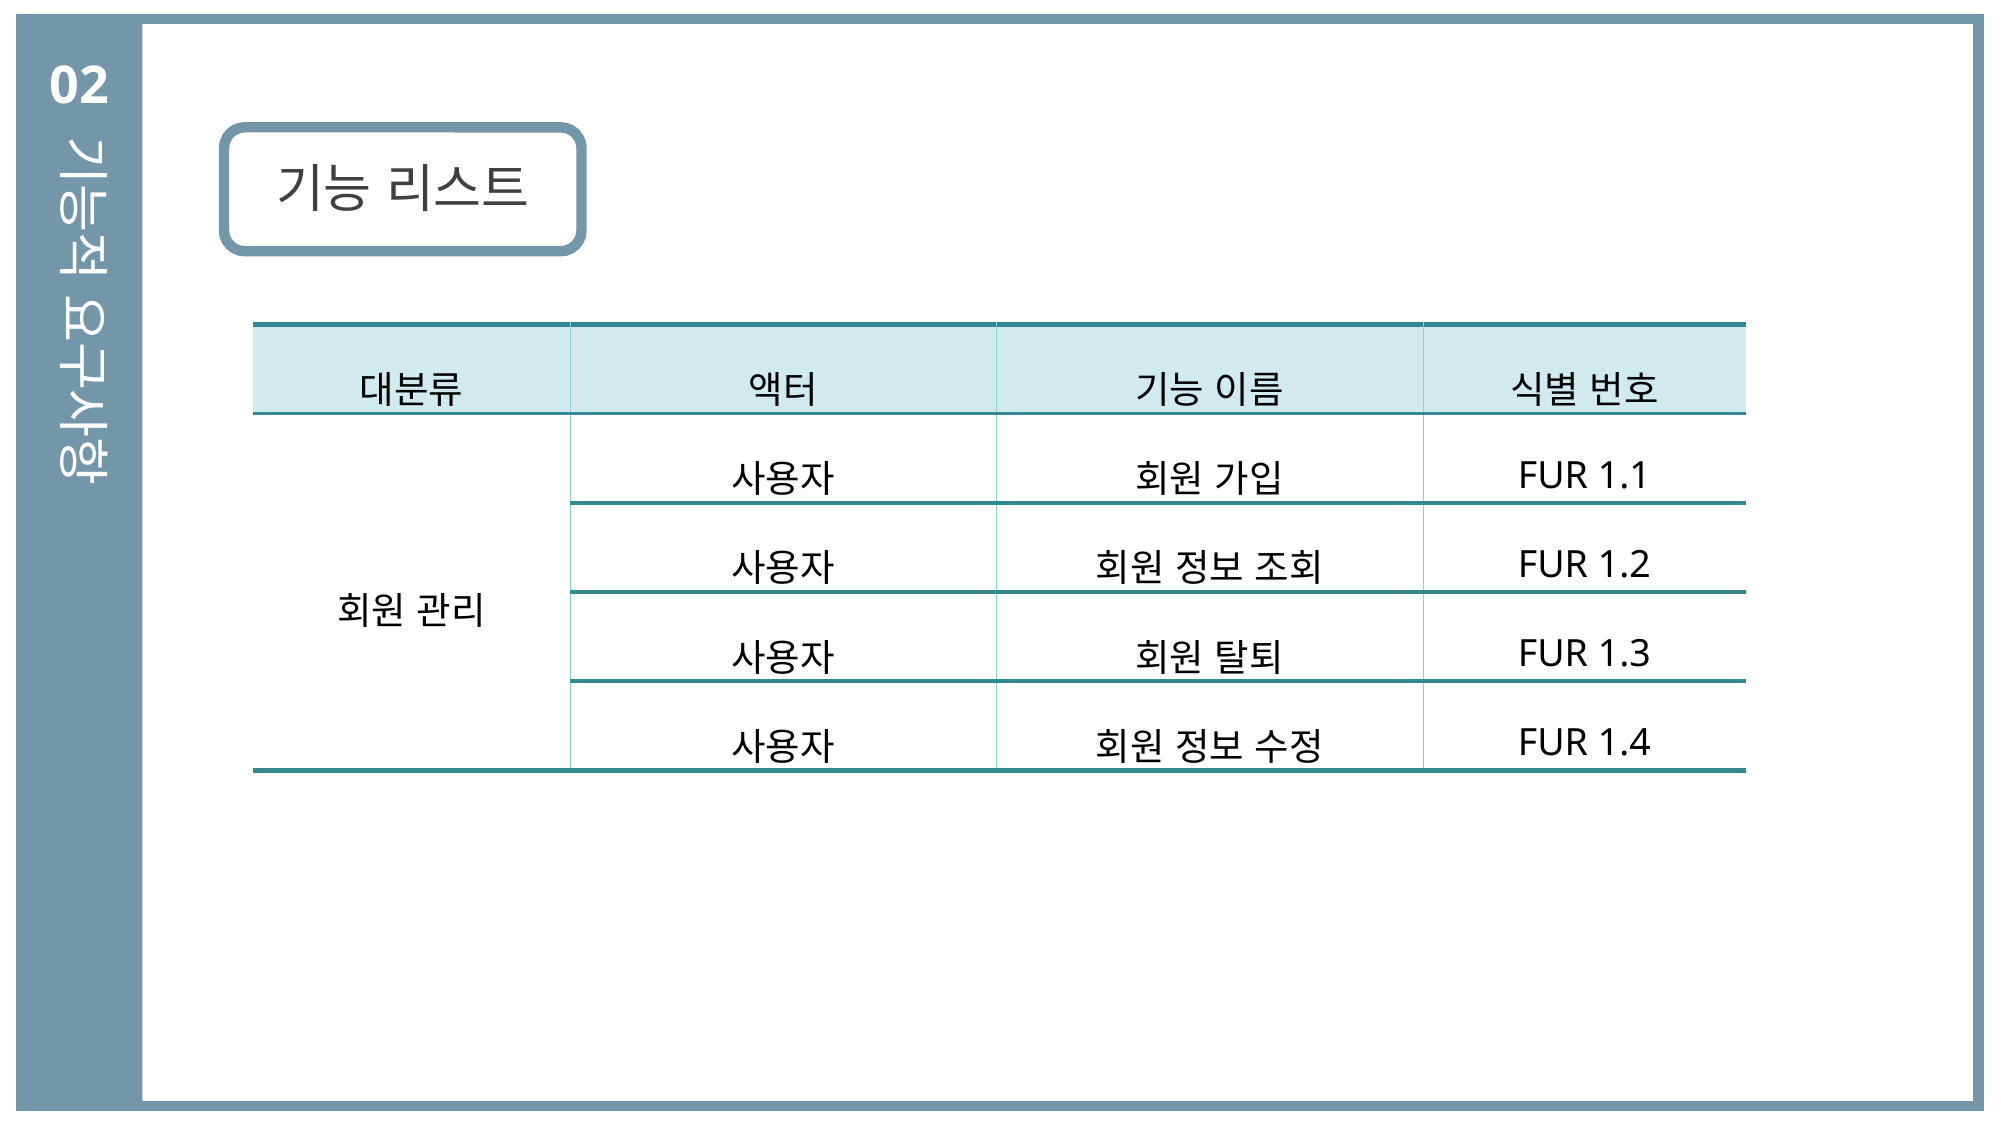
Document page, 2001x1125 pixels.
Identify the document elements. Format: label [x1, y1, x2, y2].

text_box [20, 18, 1979, 1107]
